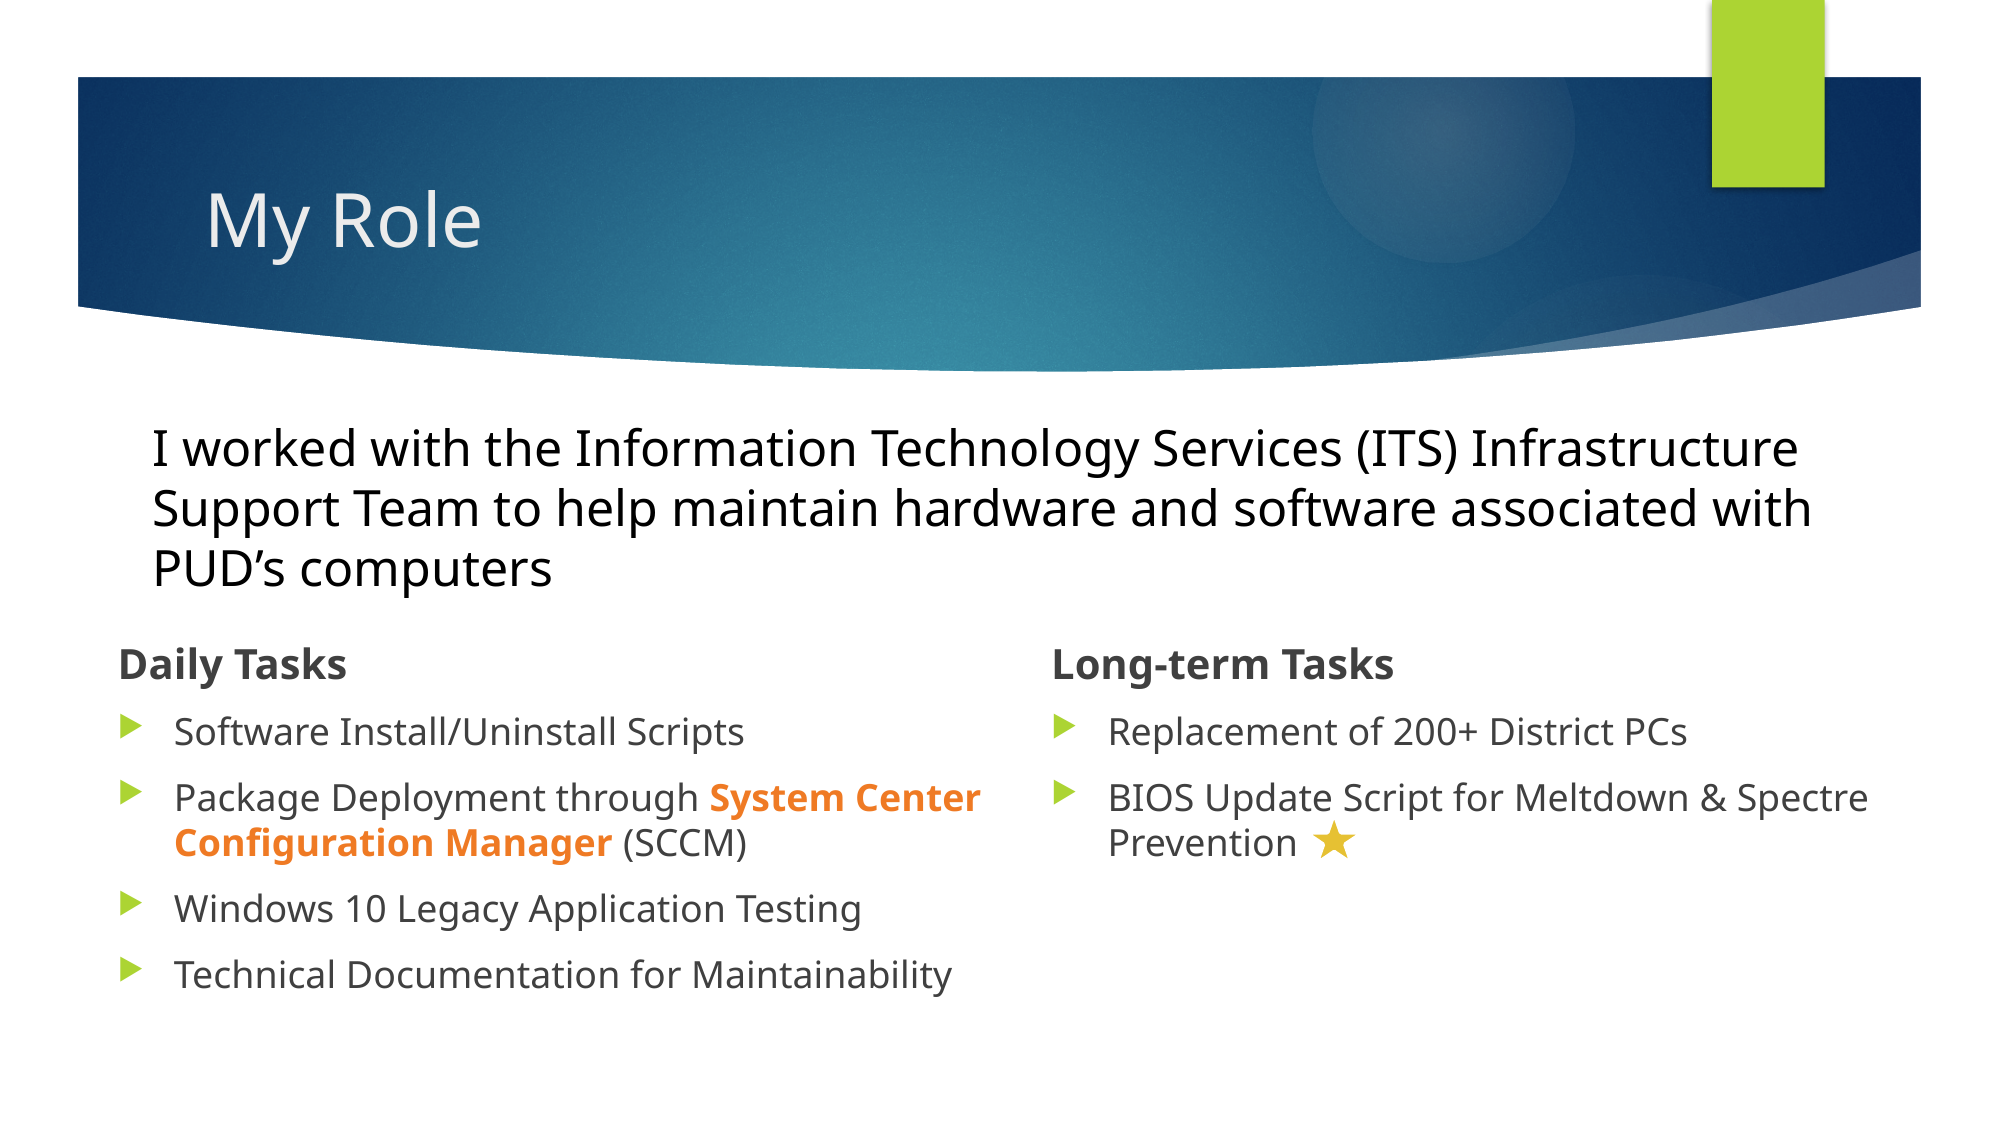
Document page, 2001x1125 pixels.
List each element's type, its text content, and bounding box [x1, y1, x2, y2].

list Daily Tasks Software Install/Uninstall Scripts Package Deployment through System Center Configuration Manager (SCCM) Windows 10 Legacy Application Testing Technical Documentation for Maintainability Long-term Tasks Replacement of 200+ District PCs BIOS Update Script for Meltdown & Spectre Prevention [102, 630, 2000, 1019]
title My Role [189, 159, 1627, 276]
text_box [1302, 810, 1366, 867]
text_box I worked with the Information Technology Services (ITS) Infrastructure Support Team to help maintain hardware and software associated with PUD’s computers [137, 409, 1894, 605]
